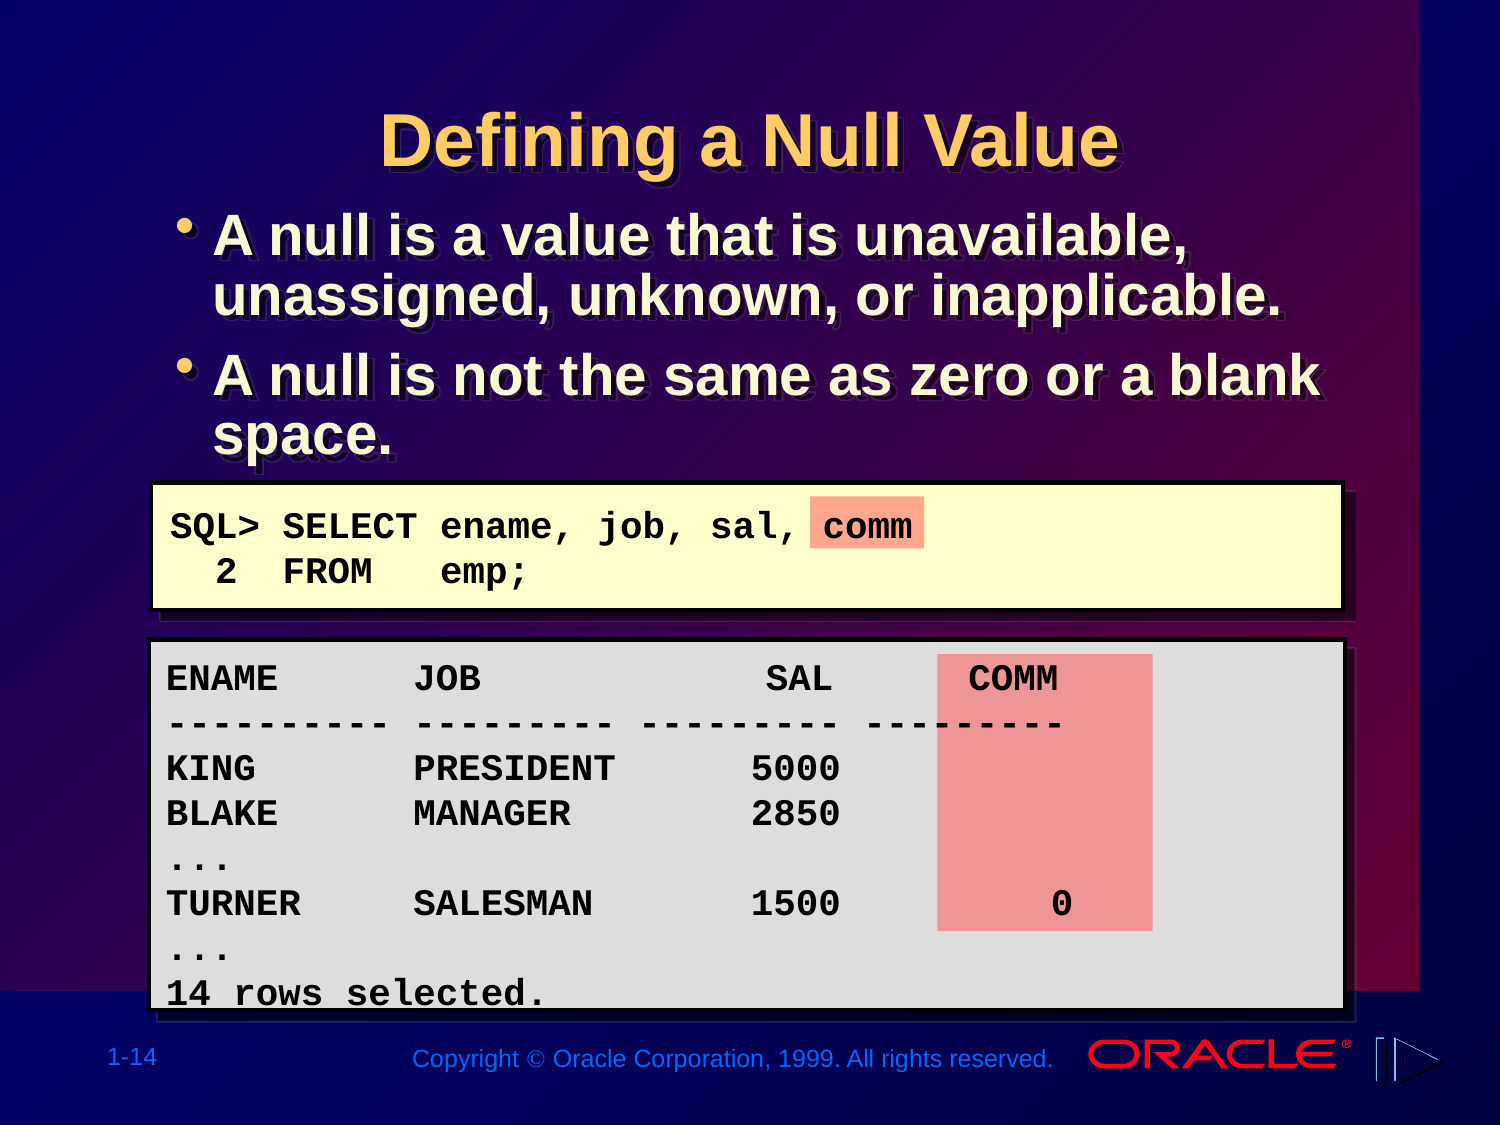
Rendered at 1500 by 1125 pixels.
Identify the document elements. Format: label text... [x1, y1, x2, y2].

text_box ENAME JOB SAL COMM ---------- --------- --------- --------- KING PRESIDENT 5000 BLAKE MANAGER 2850 ... TURNER SALESMAN 1500 0 ... 14 rows selected. [150, 645, 1343, 1021]
text_box [813, 496, 925, 549]
text_box [150, 485, 154, 611]
text_box SQL> SELECT ename, job, sal, comm 2 FROM emp; [154, 480, 813, 613]
text_box [813, 485, 1343, 611]
title Defining a Null Value [151, 83, 1349, 200]
text_box [148, 639, 1345, 1011]
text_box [1375, 1037, 1444, 1086]
list A null is a value that is unavailable, unassigned, unknown, or inapplicable. A null is not the same as zero or a blank space. [141, 200, 1353, 479]
